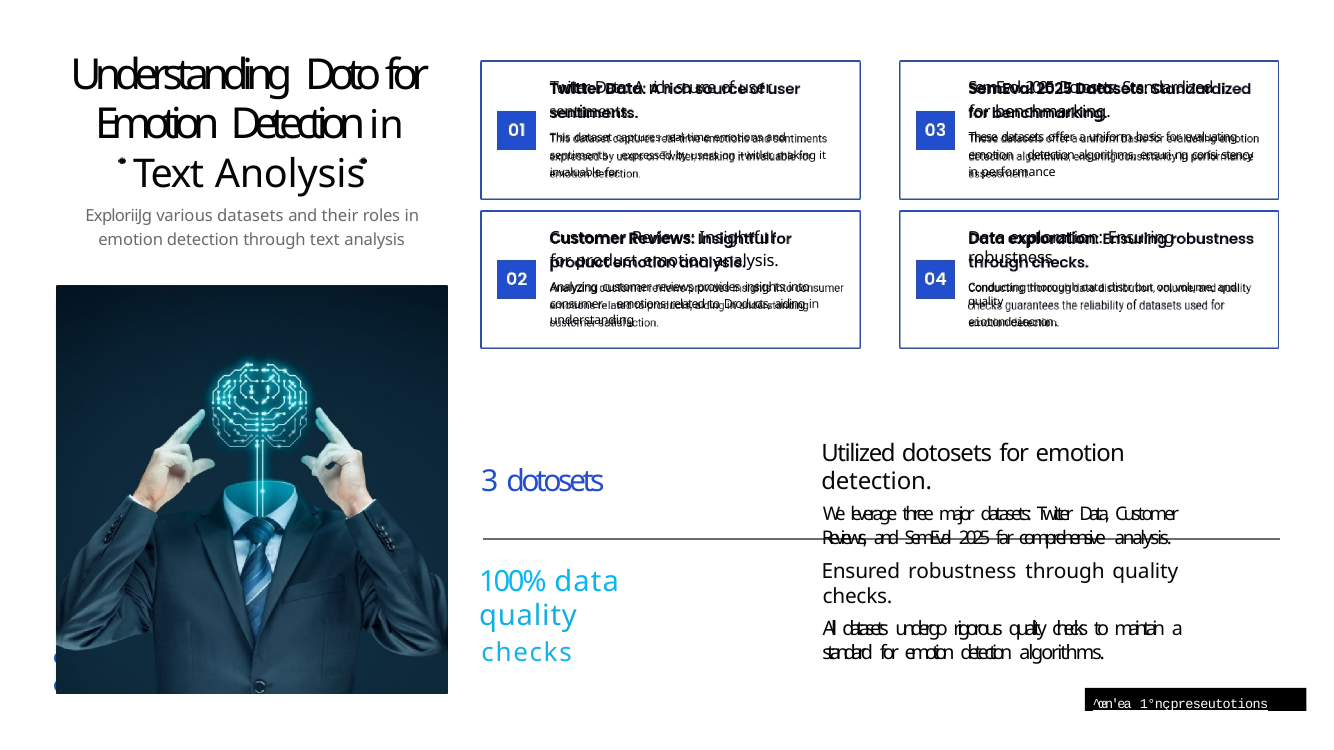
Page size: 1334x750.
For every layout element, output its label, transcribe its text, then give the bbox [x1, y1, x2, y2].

text_box 3 dotosets [479, 459, 621, 498]
picture [480, 60, 861, 200]
picture [54, 285, 448, 695]
picture [118, 157, 126, 165]
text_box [899, 210, 1279, 350]
text_box 100% data quality checks [477, 555, 717, 668]
text_box Utilized dotosets for emotion detection. We leverage three major datasets: Twitter Data, Customer Reviews, and SemEval 2025 far comprehensive analysis. [819, 425, 1241, 548]
text_box ^œn'ea 1°nç preseutotions [1084, 687, 1307, 711]
picture [480, 210, 861, 350]
picture [359, 157, 367, 165]
title Understanding Doto for Emotion Detection in Text Anolysis ExploriiJg various datasets and their roles in emotion detection through text analysis [58, 43, 444, 250]
picture [899, 60, 1279, 200]
text_box Ensured robustness through quality checks. All datasets undergo rigorous quality checks to maintain a standard for emotion detection algorithms. [819, 548, 1246, 664]
